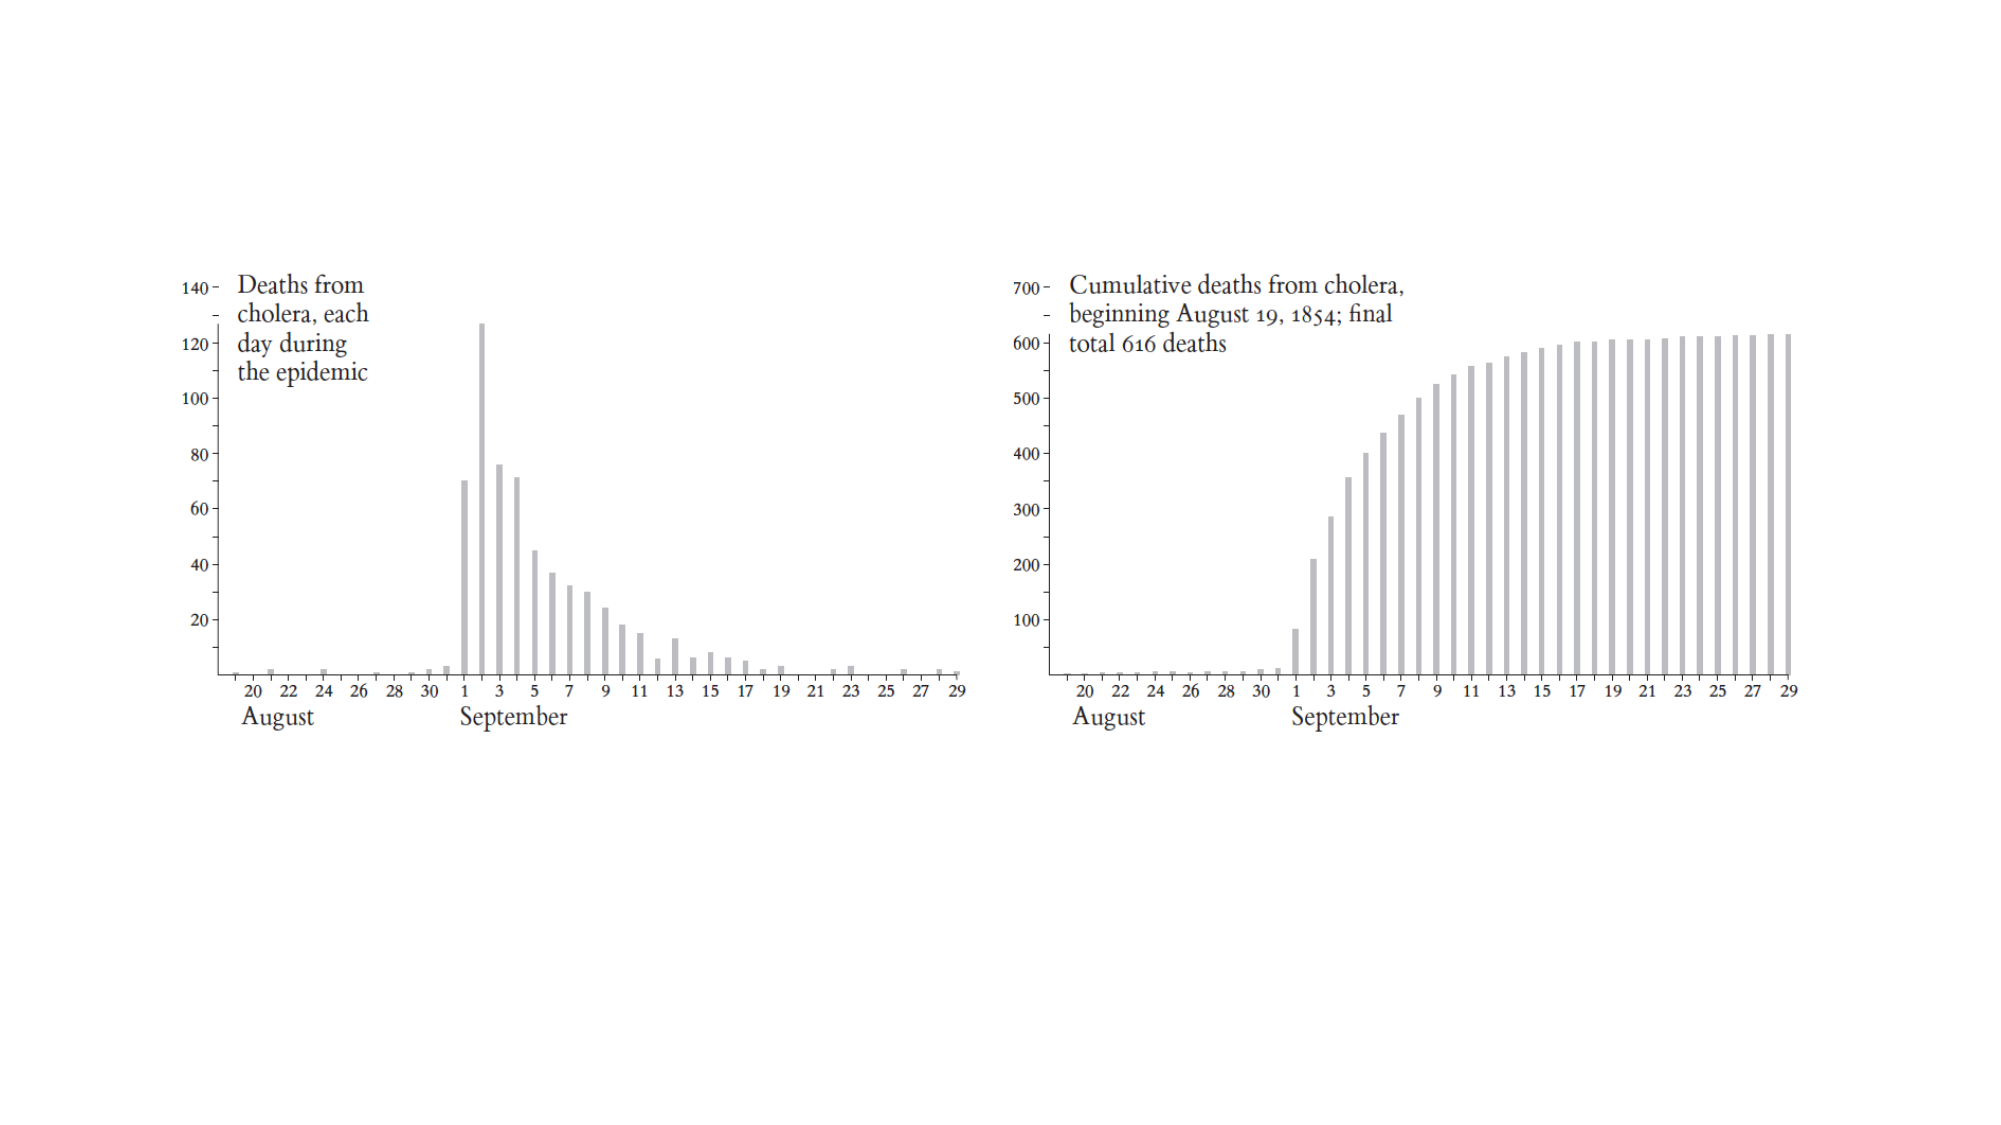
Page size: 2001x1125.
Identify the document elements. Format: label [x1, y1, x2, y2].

picture [130, 226, 1828, 774]
